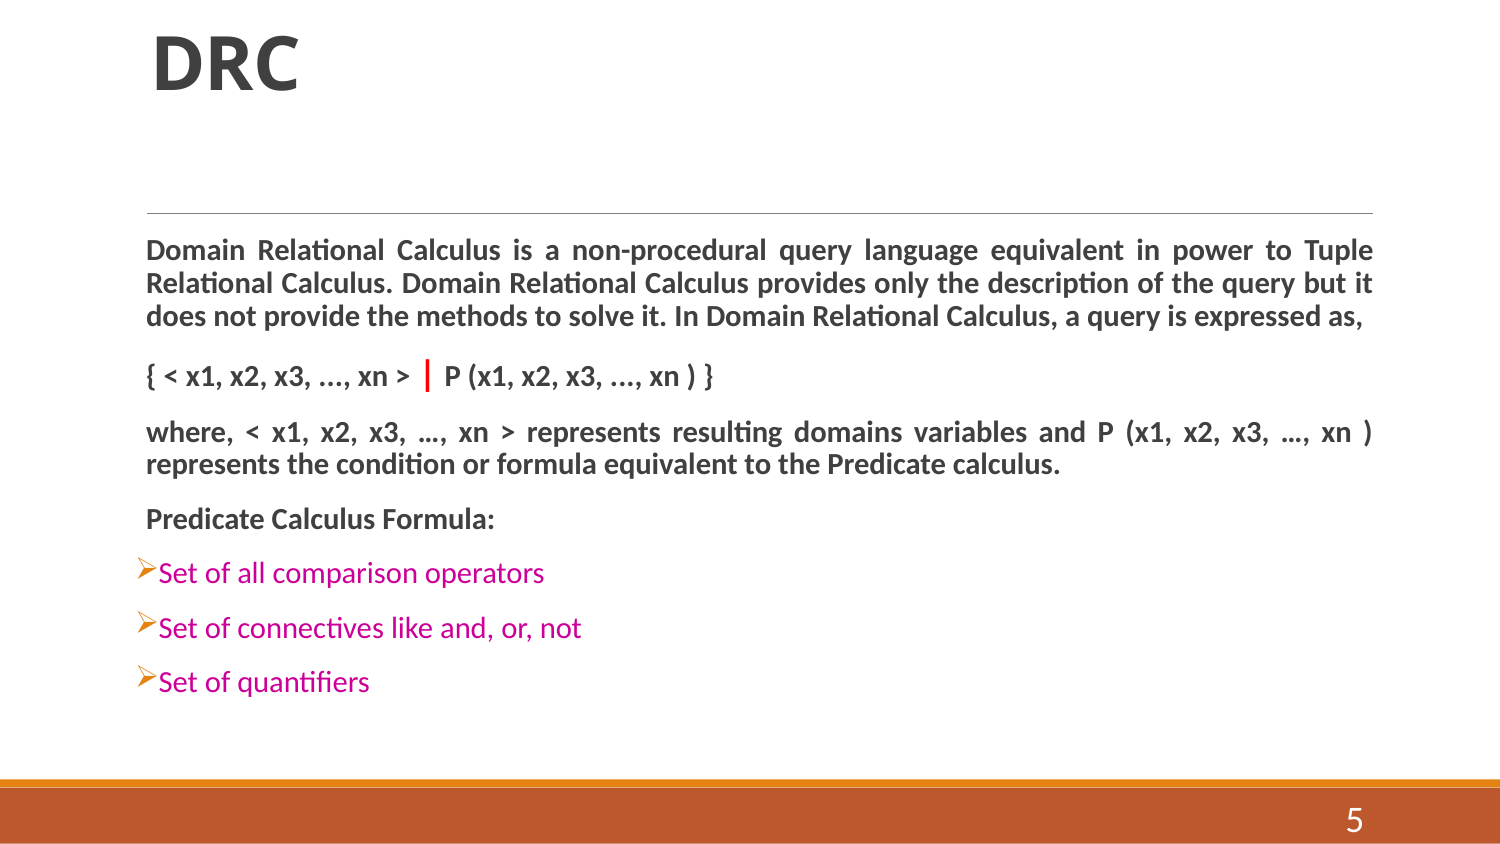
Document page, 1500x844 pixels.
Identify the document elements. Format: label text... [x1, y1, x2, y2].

title DRC [135, 21, 1373, 114]
slide_number 5 [1218, 794, 1380, 840]
list Domain Relational Calculus is a non-procedural query language equivalent in power to Tuple Relational Calculus. Domain Relational Calculus provides only the description of the query but it does not provide the methods to solve it. In Domain Relational Calculus, a query is expressed as, { < x1, x2, x3, ..., xn > | P (x1, x2, x3, ..., xn ) } where, < x1, x2, x3, …, xn > represents resulting domains variables and P (x1, x2, x3, …, xn ) represents the condition or formula equivalent to the Predicate calculus. Predicate Calculus Formula: Set of all comparison operators Set of connectives like and, or, not Set of quantifiers [135, 227, 1373, 723]
